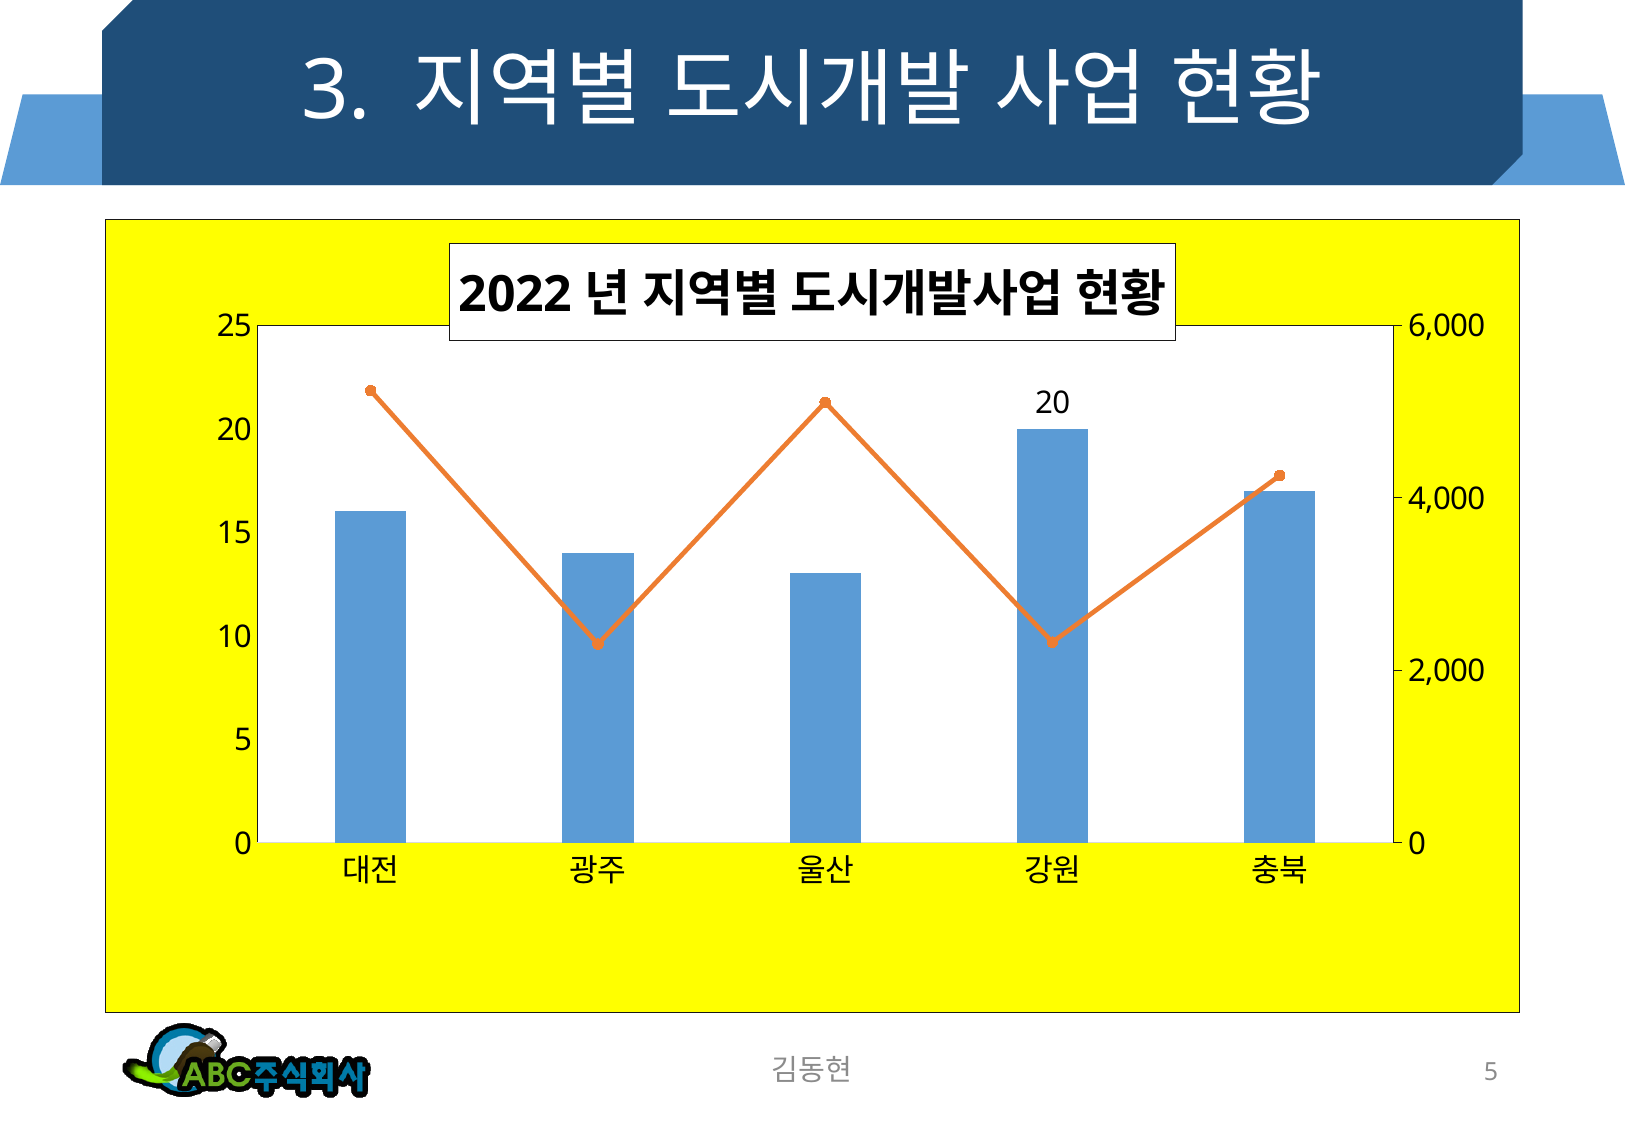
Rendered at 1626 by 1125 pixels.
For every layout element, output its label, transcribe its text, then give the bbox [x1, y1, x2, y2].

chart [105, 219, 1520, 1013]
slide_number 5 [1147, 1042, 1514, 1103]
footer 김동현 [538, 1042, 1087, 1103]
title 3. 지역별 도시개발 사업 현황 [111, 10, 1514, 173]
picture [111, 1015, 378, 1103]
